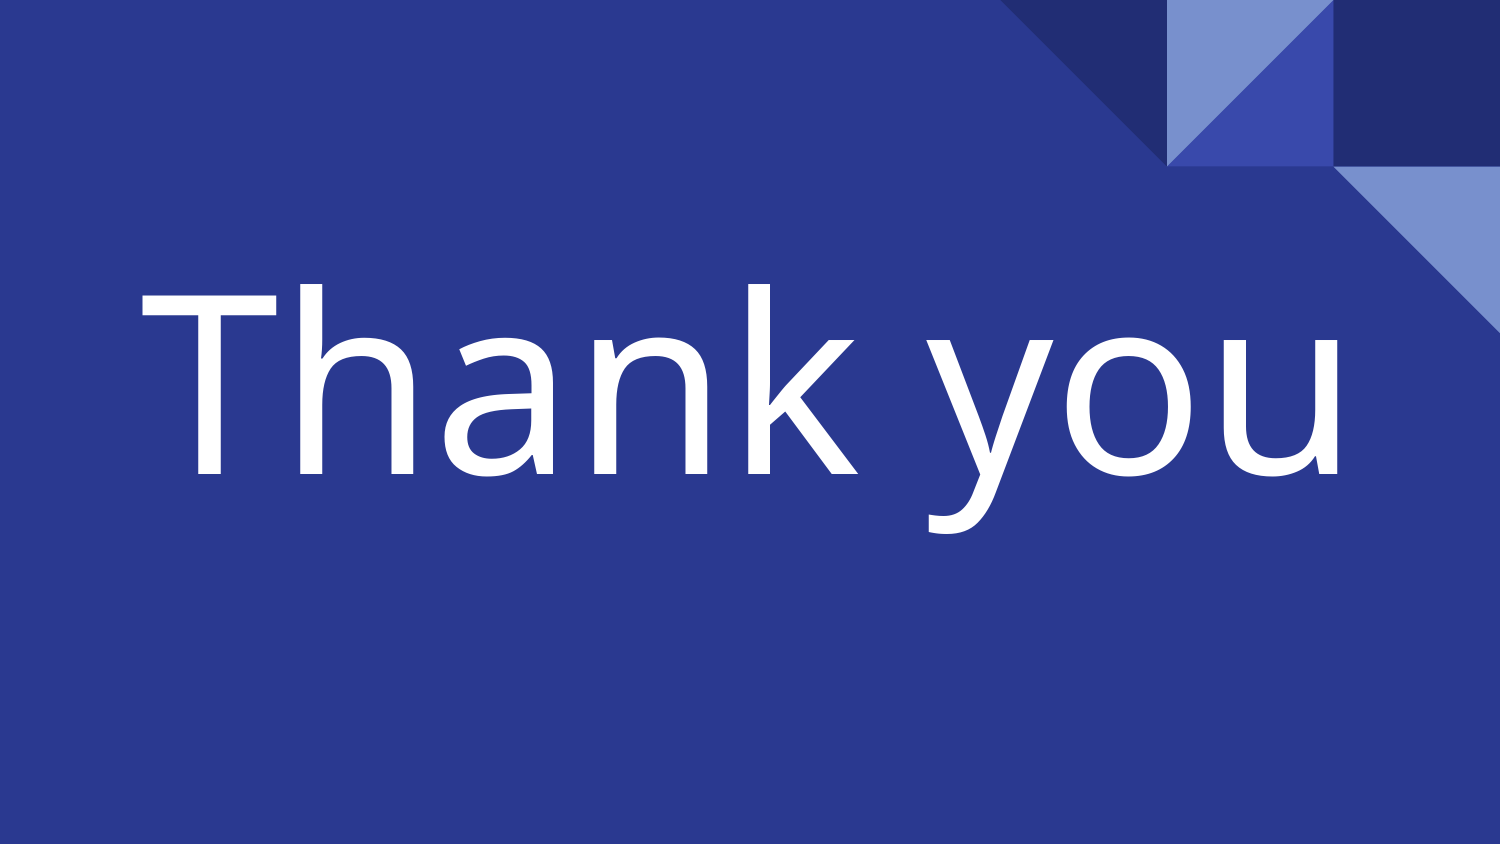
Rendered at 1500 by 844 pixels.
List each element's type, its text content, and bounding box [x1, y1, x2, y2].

title Thank you [51, 206, 1449, 540]
